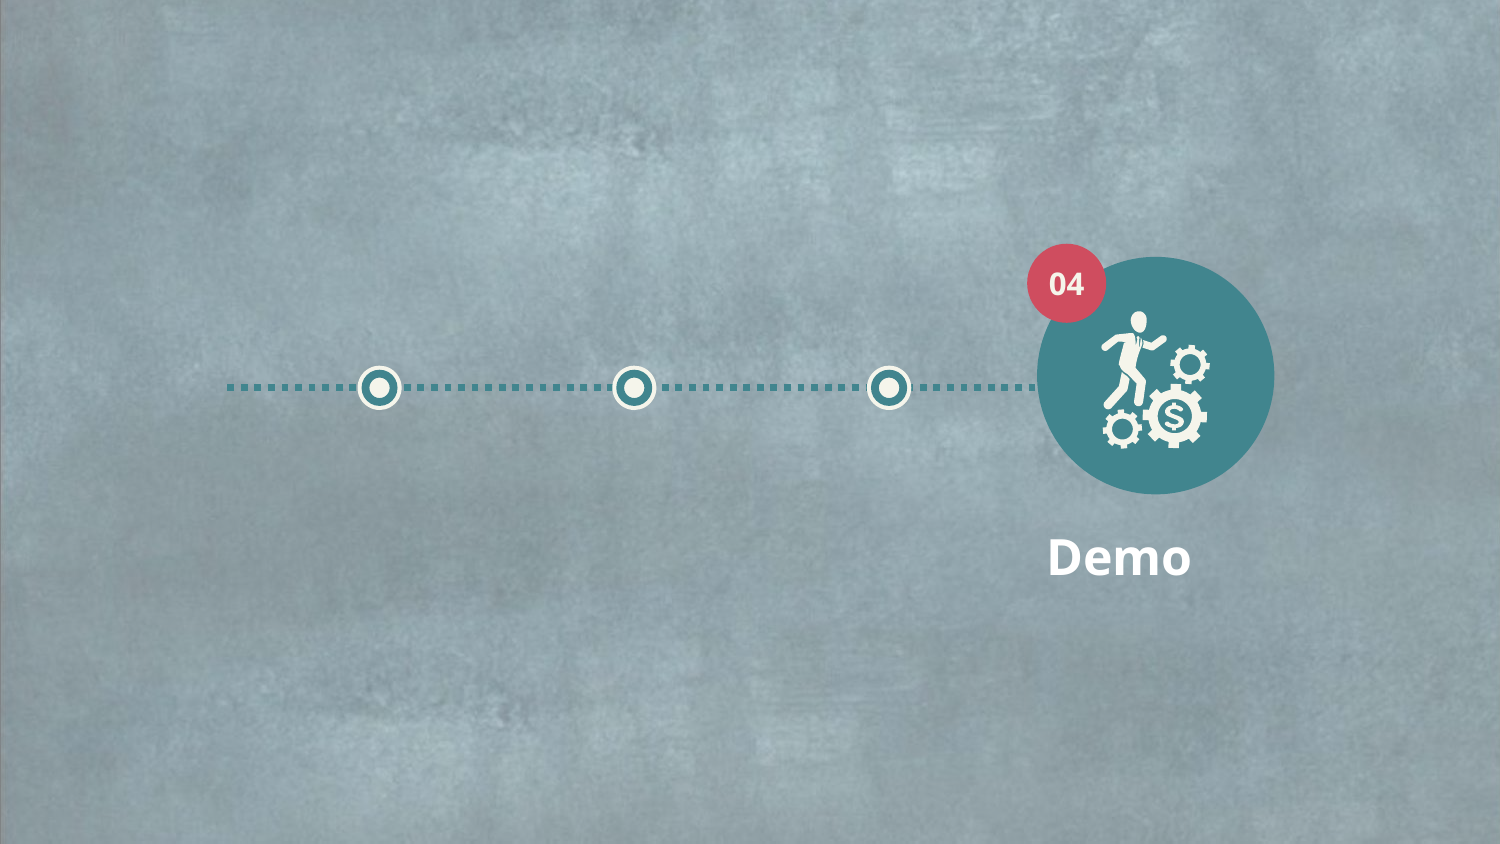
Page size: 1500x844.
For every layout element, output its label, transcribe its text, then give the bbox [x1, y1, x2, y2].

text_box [1027, 243, 1112, 323]
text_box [1037, 256, 1275, 495]
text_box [612, 365, 657, 410]
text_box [866, 365, 912, 410]
text_box Demo [1031, 517, 1275, 593]
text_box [357, 365, 402, 410]
table_cell [0, 0, 1500, 844]
